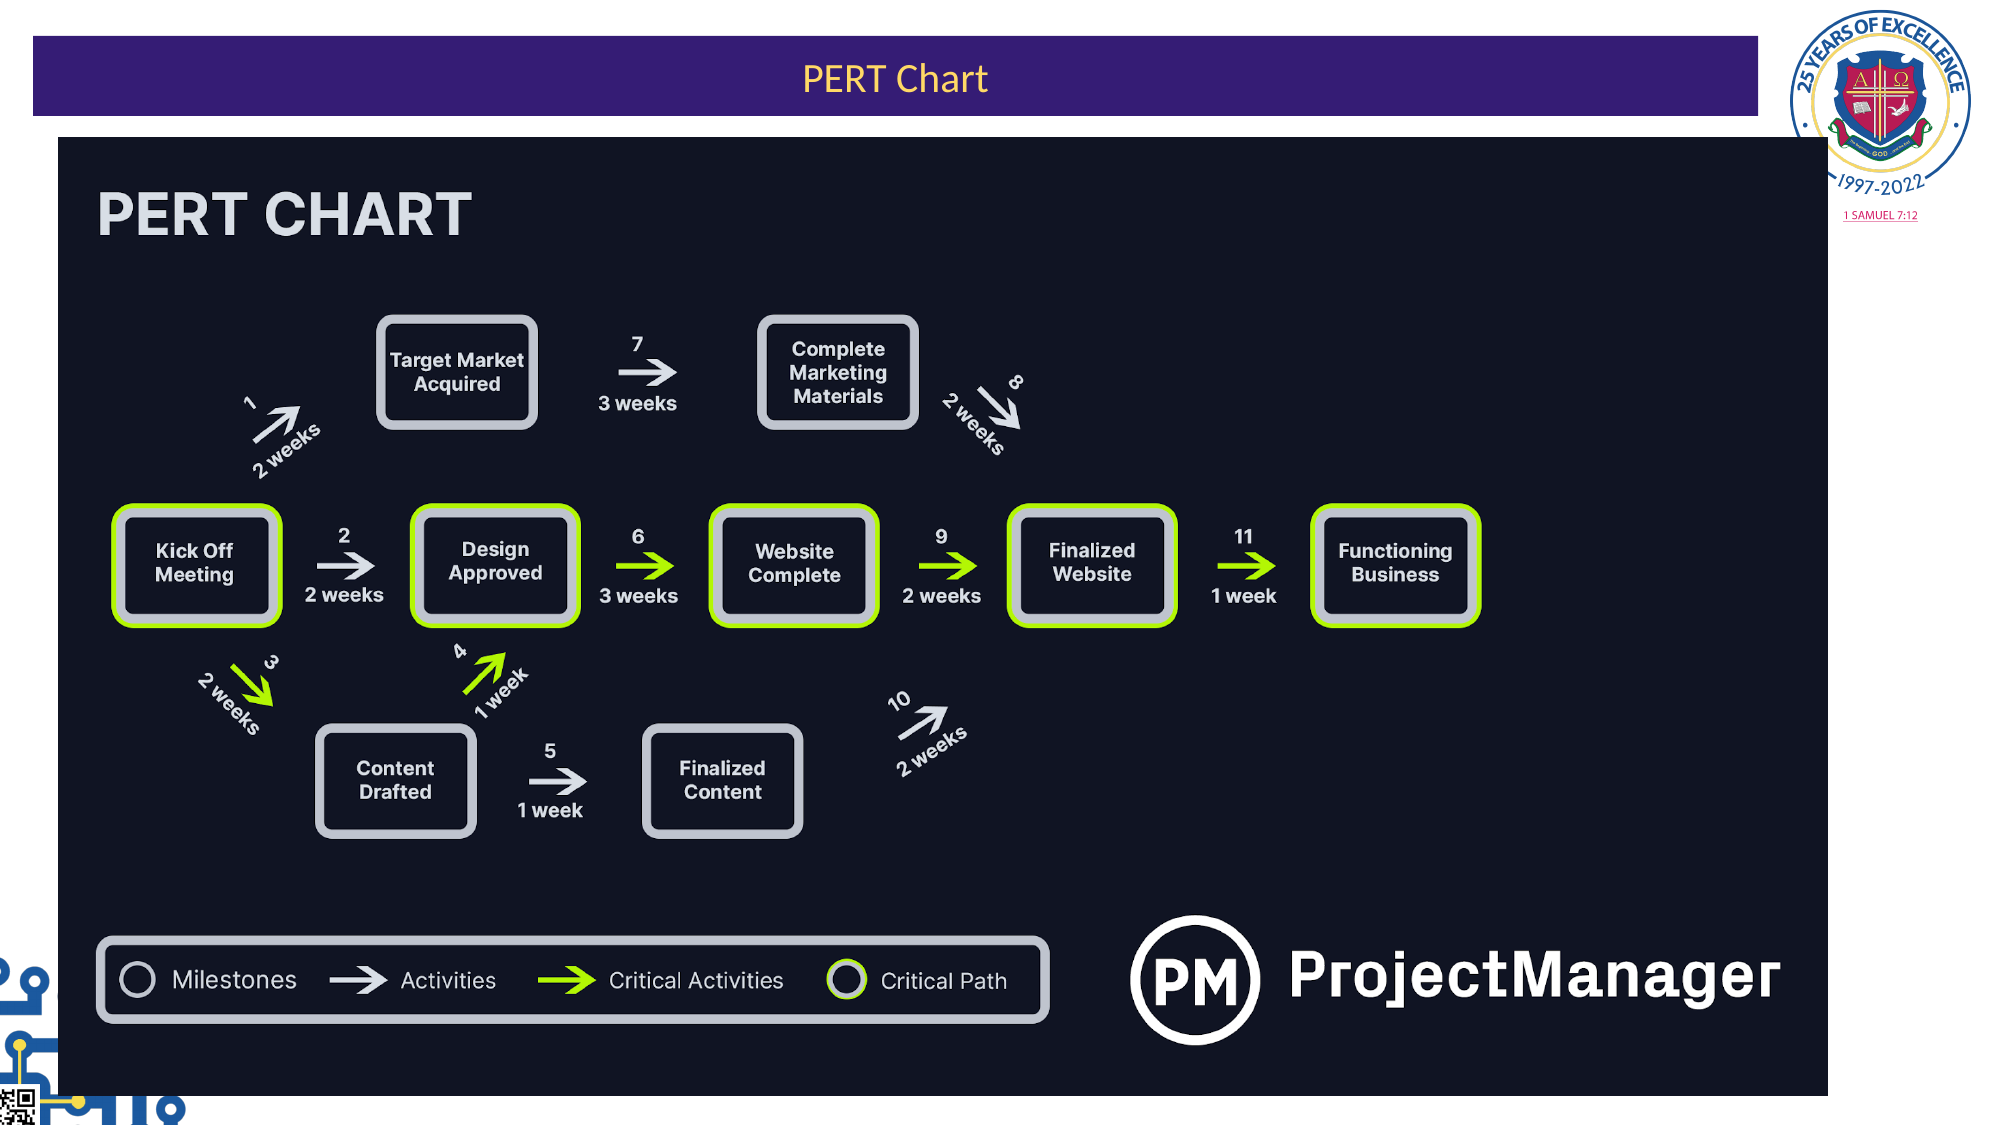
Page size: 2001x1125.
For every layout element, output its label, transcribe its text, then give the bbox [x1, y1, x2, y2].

text_box PERT Chart [33, 35, 1758, 116]
picture [0, 0, 2000, 1125]
